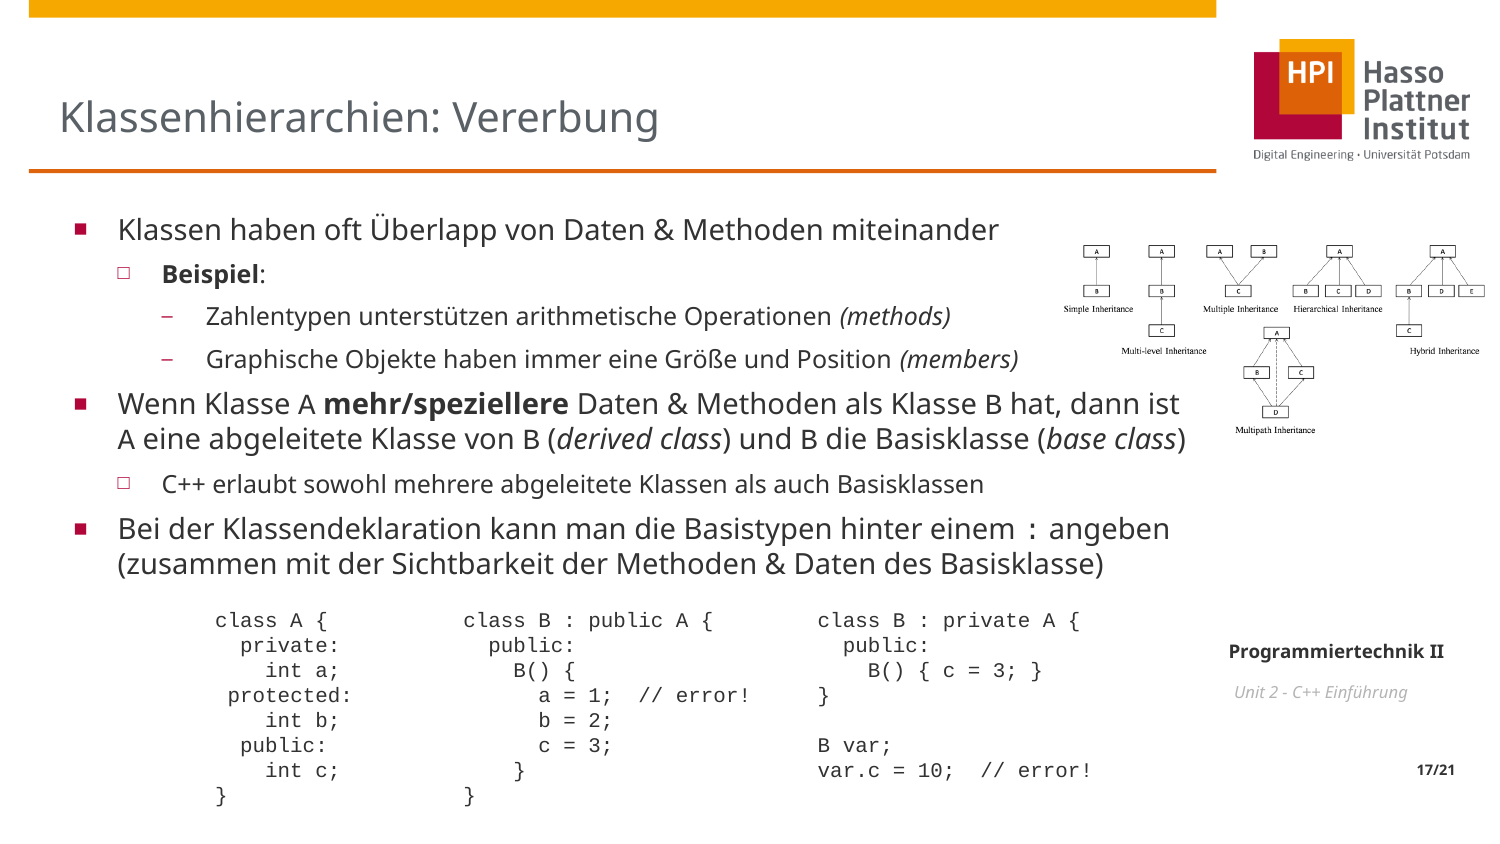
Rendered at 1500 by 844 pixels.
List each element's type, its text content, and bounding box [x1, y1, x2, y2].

title Klassenhierarchien: Vererbung [58, 17, 1187, 170]
text_box class B : public A { public: B() { a = 1; // error! b = 2; c = 3; } } [360, 598, 786, 814]
text_box class A { private: int a; protected: int b; public: int c; } [112, 598, 360, 814]
text_box class B : private A { public: B() { c = 3; } } B var; var.c = 10; // error! [714, 599, 1140, 789]
picture [1056, 244, 1485, 437]
picture [1254, 39, 1470, 161]
list Klassen haben oft Überlapp von Daten & Methoden miteinander Beispiel: Zahlentypen unterstützen arithmetische Operationen (methods) Graphische Objekte haben immer eine Größe und Position (members) Wenn Klasse A mehr/speziellere Daten & Methoden als Klasse B hat, dann ist A eine abgeleitete Klasse von B (derived class) und B die Basisklasse (base class) C++ erlaubt sowohl mehrere abgeleitete Klassen als auch Basisklassen Bei der Klassendeklaration kann man die Basistypen hinter einem : angeben (zusammen mit der Sichtbarkeit der Methoden & Daten des Basisklasse) [58, 203, 1211, 635]
